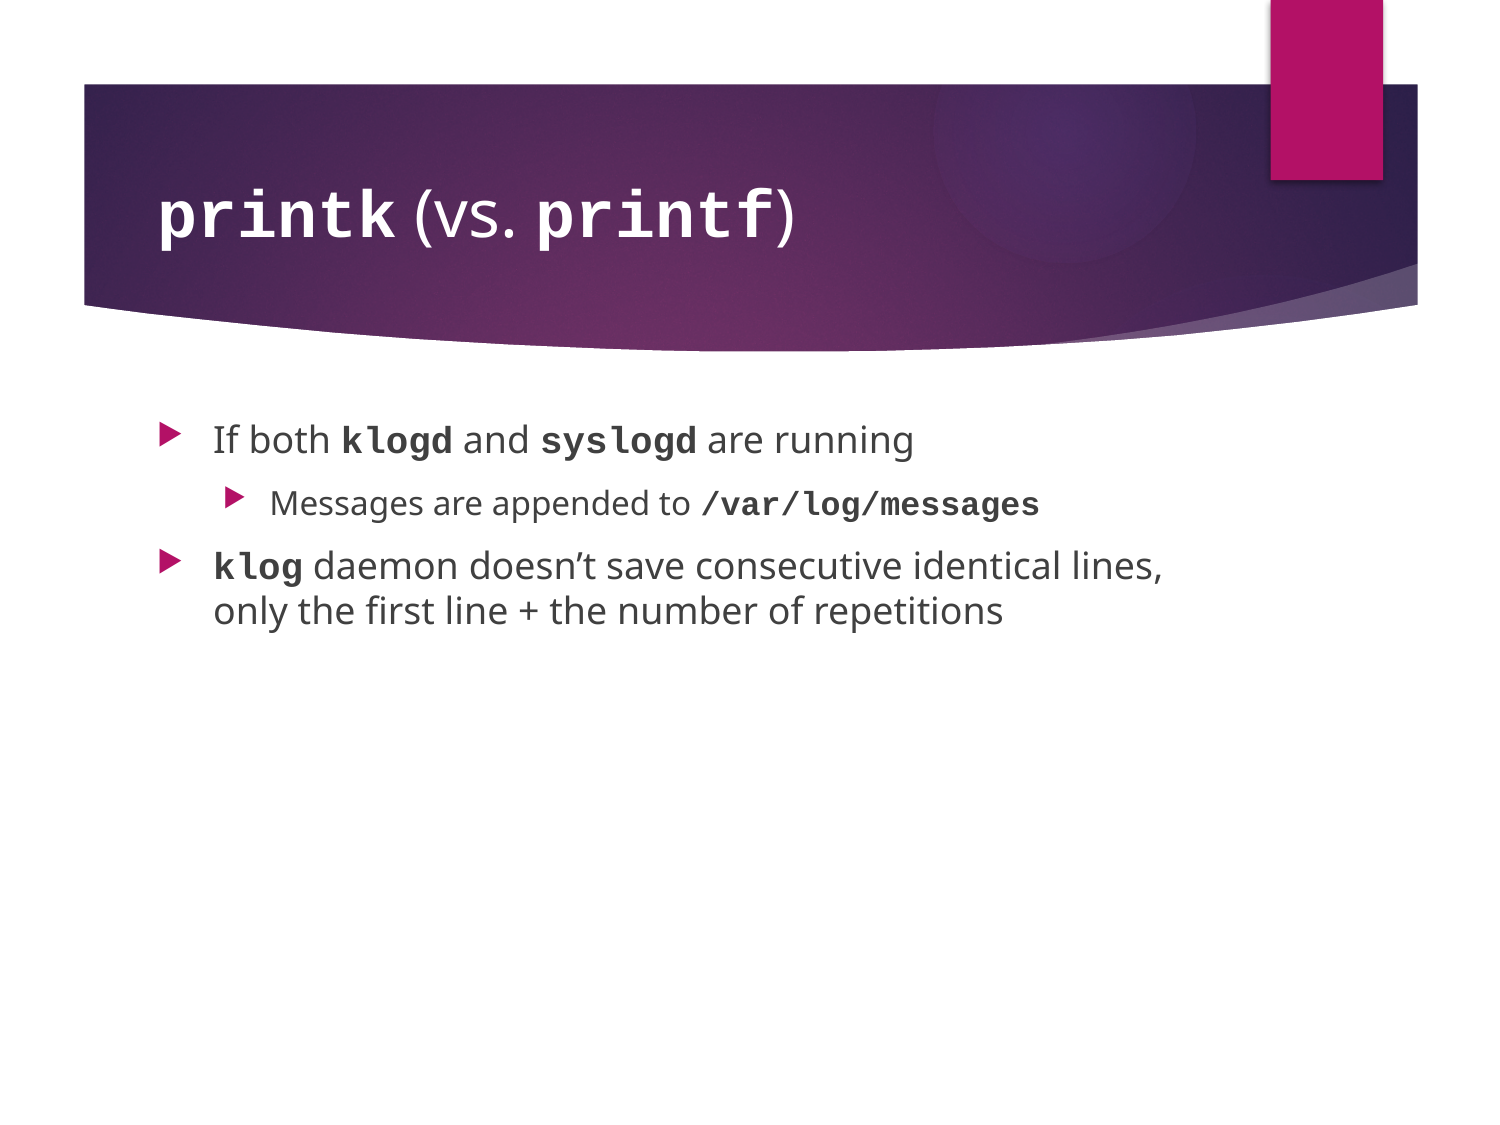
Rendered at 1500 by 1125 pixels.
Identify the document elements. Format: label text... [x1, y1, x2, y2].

list If both klogd and syslogd are running Messages are appended to /var/log/messages klog daemon doesn’t save consecutive identical lines, only the first line + the number of repetitions [141, 408, 1183, 988]
title printk (vs. printf) [142, 152, 1183, 269]
